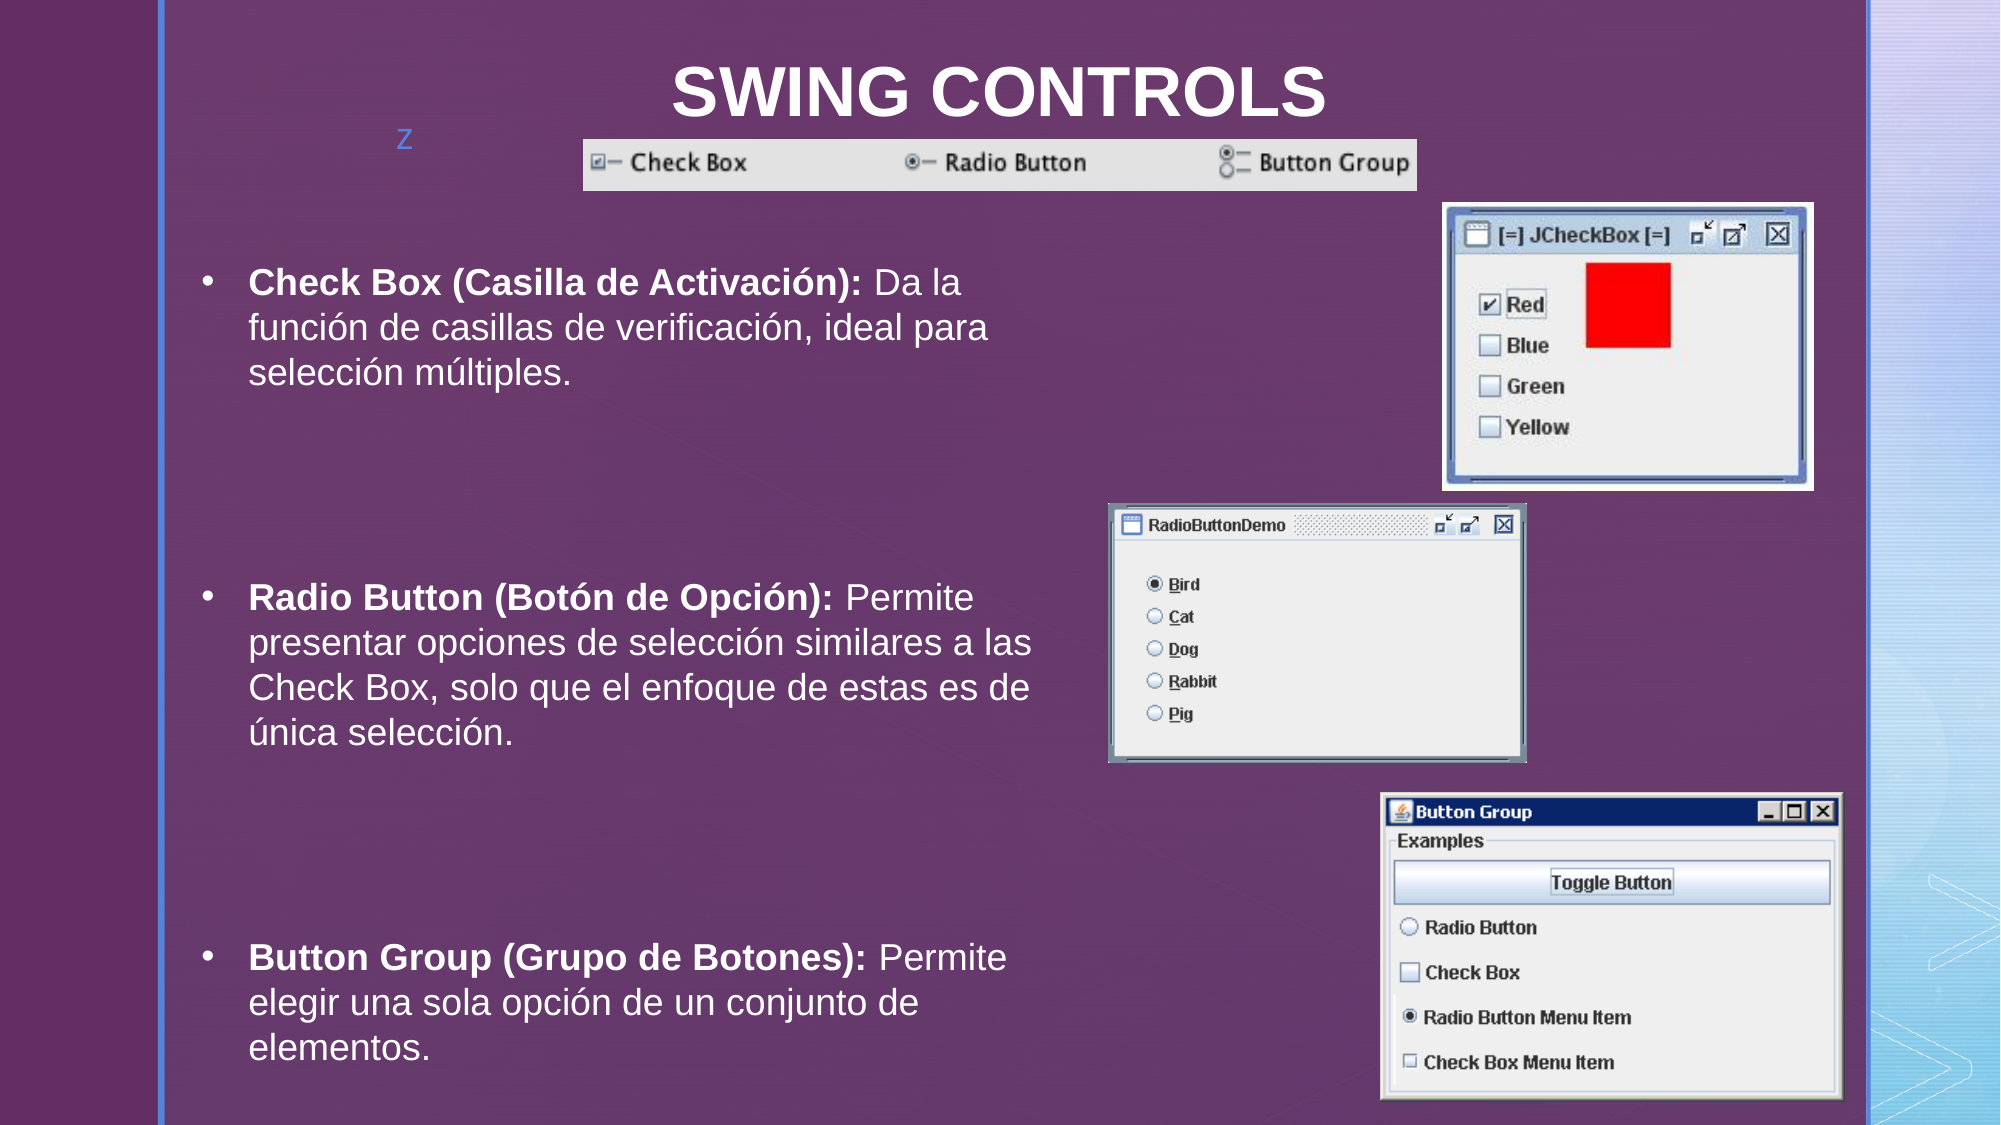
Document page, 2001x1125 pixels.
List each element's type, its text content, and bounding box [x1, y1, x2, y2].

picture [1379, 792, 1845, 1103]
picture [1442, 202, 1814, 492]
picture [1871, 0, 2001, 1125]
text_box Check Box (Casilla de Activación): Da la función de casillas de verificación, ideal para selección múltiples. Radio Button (Botón de Opción): Permite presentar opciones de selección similares a las Check Box, solo que el enfoque de estas es de única selección. Button Group (Grupo de Botones): Permite elegir una sola opción de un conjunto de elementos. [186, 250, 1077, 1076]
picture [1107, 503, 1527, 763]
title SWING CONTROLS [347, 47, 1653, 161]
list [583, 139, 1417, 191]
